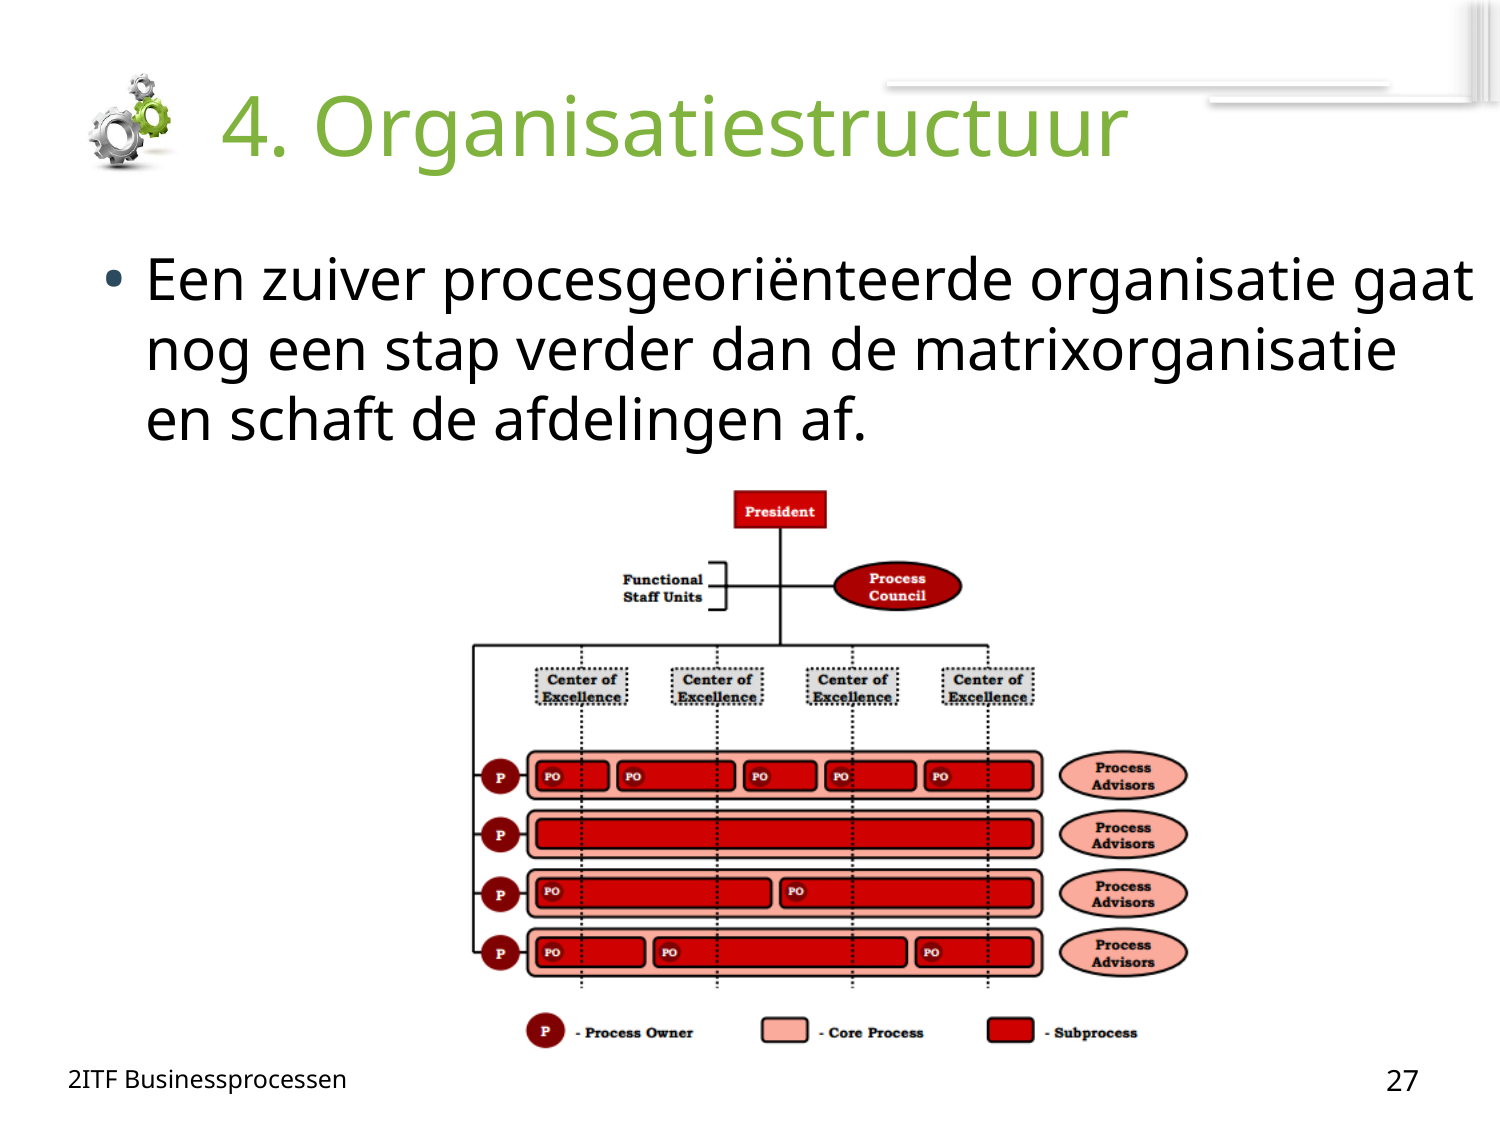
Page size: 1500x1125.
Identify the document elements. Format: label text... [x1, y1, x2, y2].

title 4. Organisatiestructuur [206, 35, 1418, 211]
list Een zuiver procesgeoriënteerde organisatie gaat nog een stap verder dan de matrixorganisatie en schaft de afdelingen af. [70, 234, 1497, 1055]
slide_number 27 [1371, 1054, 1497, 1115]
picture [78, 69, 186, 176]
picture [395, 489, 1235, 1055]
